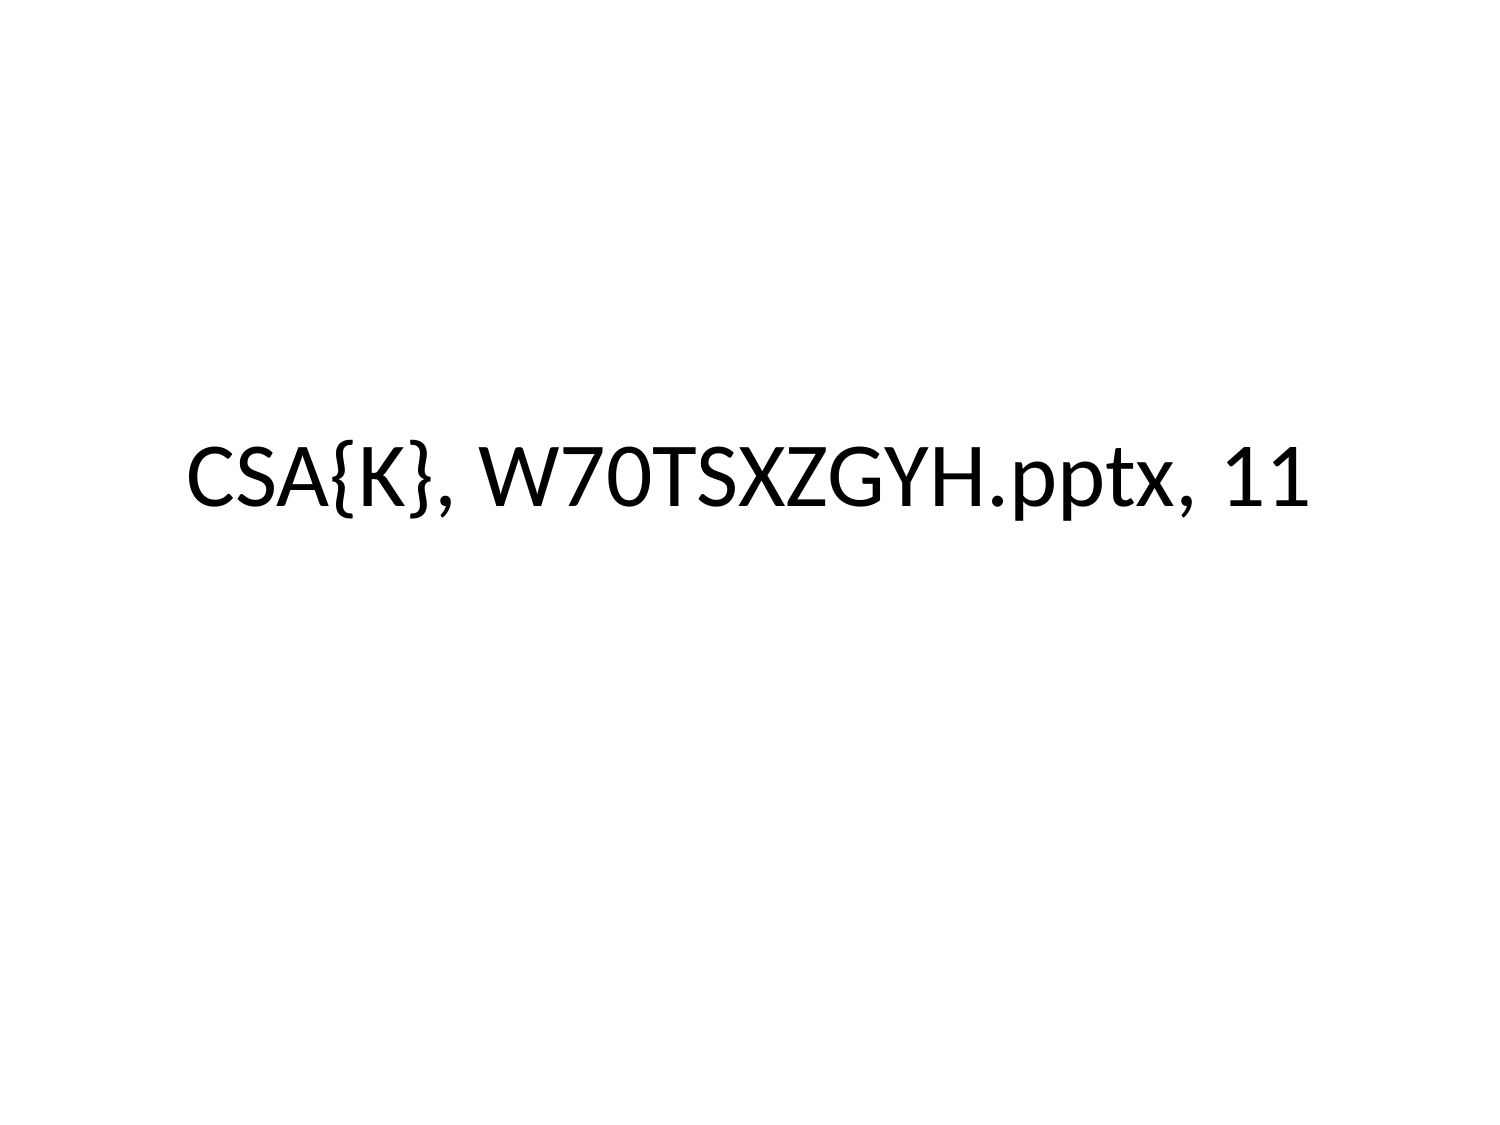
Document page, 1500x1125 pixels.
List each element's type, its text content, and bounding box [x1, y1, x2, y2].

title CSA{K}, W70TSXZGYH.pptx, 11 [112, 349, 1388, 591]
